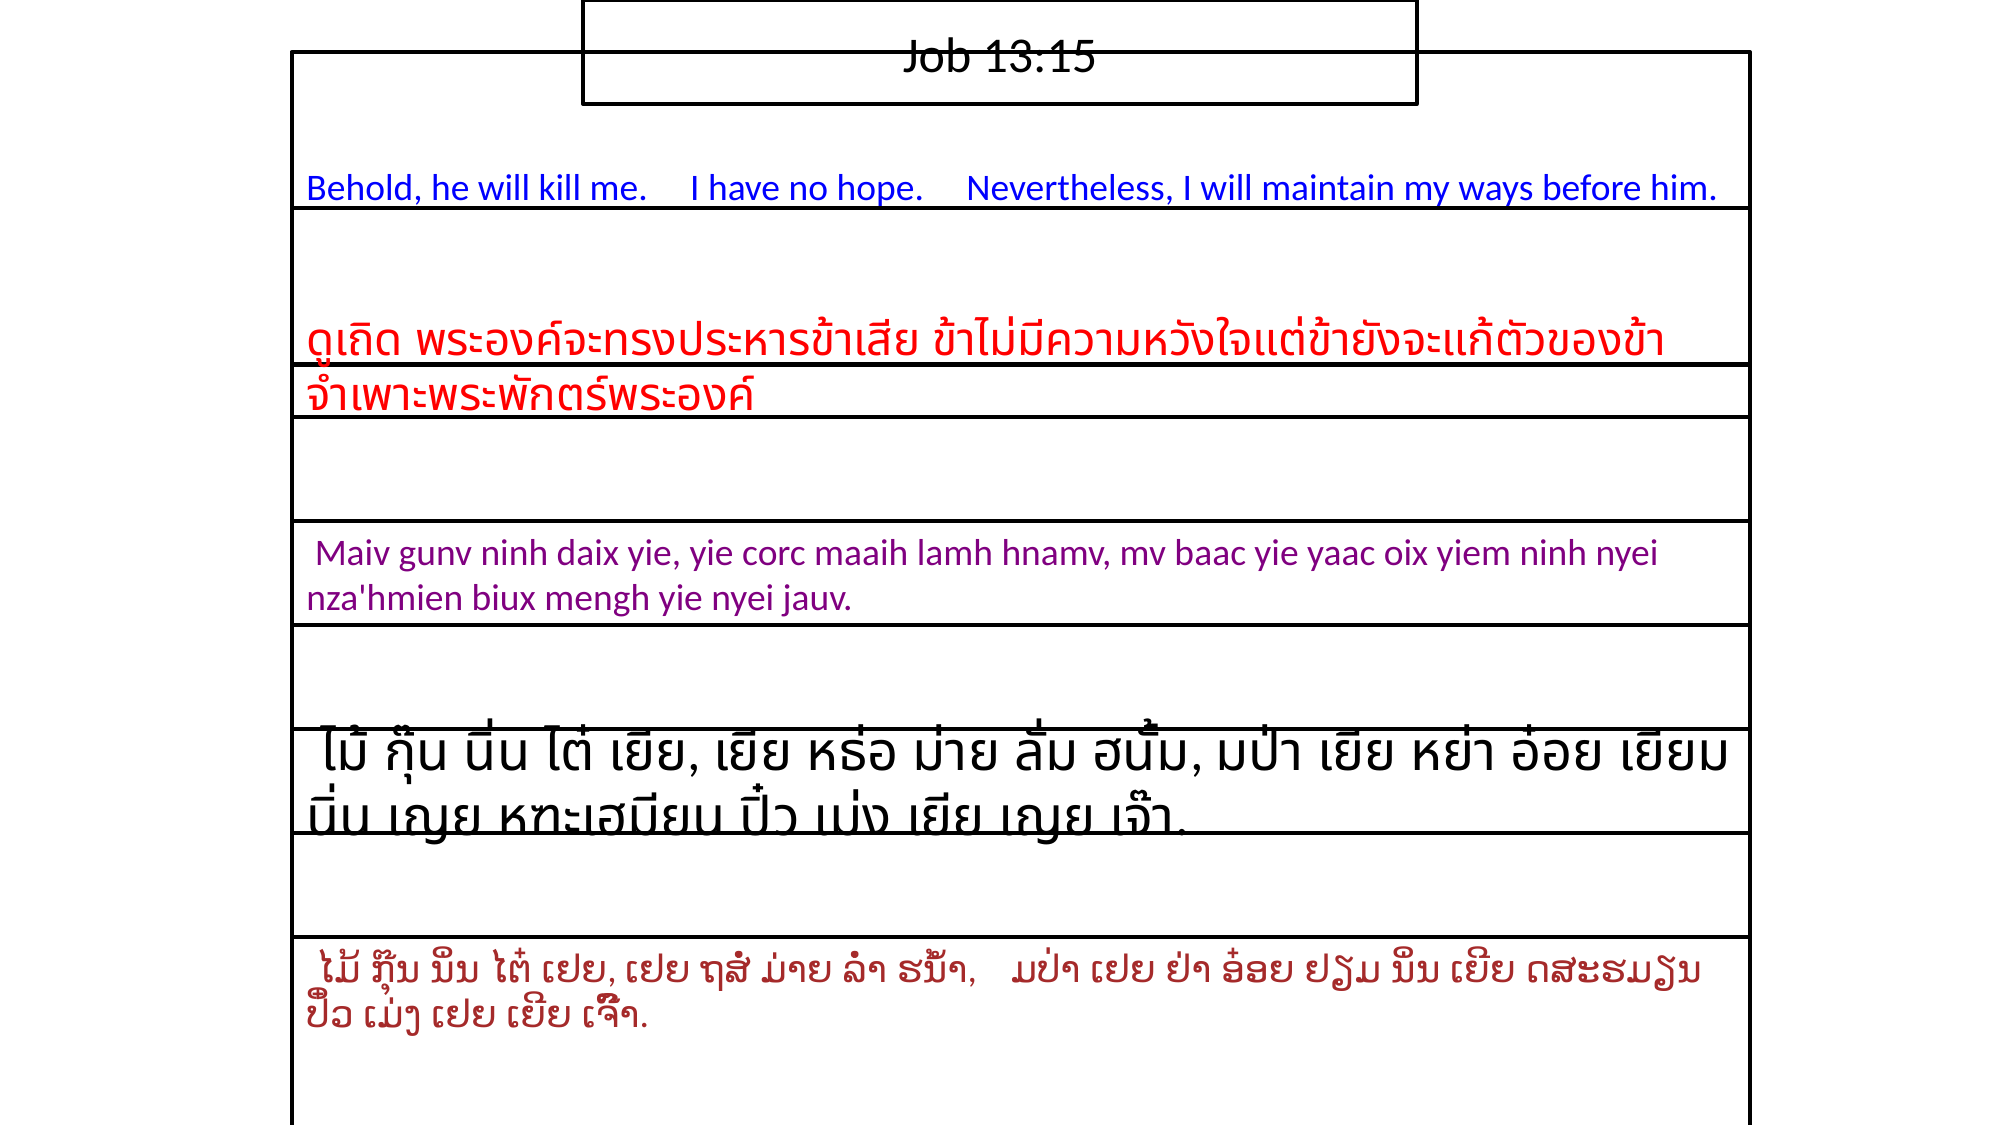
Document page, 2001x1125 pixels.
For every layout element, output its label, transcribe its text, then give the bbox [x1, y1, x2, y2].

text_box Maiv gunv ninh daix yie, yie corc maaih lamh hnamv, mv baac yie yaac oix yiem ninh nyei nza'hmien biux mengh yie nyei jauv. [290, 415, 1752, 623]
text_box ໄມ້ ກຸ໊ນ ນິ່ນ ໄຕ໋ ເຢຍ, ເຢຍ ຖສໍ່ ມ່າຍ ລ່ຳ ຮນ້ຳ, ມປ່າ ເຢຍ ຢ່າ ອ໋ອຍ ຢຽມ ນິ່ນ ເຍີຍ ດສະຮມຽນ ປິ໋ວ ເມ່ງ ເຢຍ ເຍີຍ ເຈົ໊າ. [290, 831, 1752, 1125]
text_box ดู​เถิด ​พระ​องค์​จะ​ทรง​ประหาร​ข้า​เสีย ข้า​ไม่​มี​ความ​หวัง​ใจ​แต่​ข้า​ยัง​จะ​แก้​ตัว​ของ​ข้า​จำเพาะ​พระ​พักตร์​พระ​องค์ [290, 206, 1752, 415]
text_box ไม้ กุ๊น นิ่น ไต๋ เยีย, เยีย หธ่อ ม่าย ลั่ม ฮนั้ม, มป่า เยีย หย่า อ๋อย เยียม นิ่น เญย หฑะเฮมียน ปิ๋ว เม่ง เยีย เญย เจ๊า. [290, 623, 1752, 831]
text_box Job 13:15 [581, 0, 1419, 50]
text_box Behold, he will kill me. I have no hope. Nevertheless, I will maintain my ways before him. [290, 50, 1752, 206]
